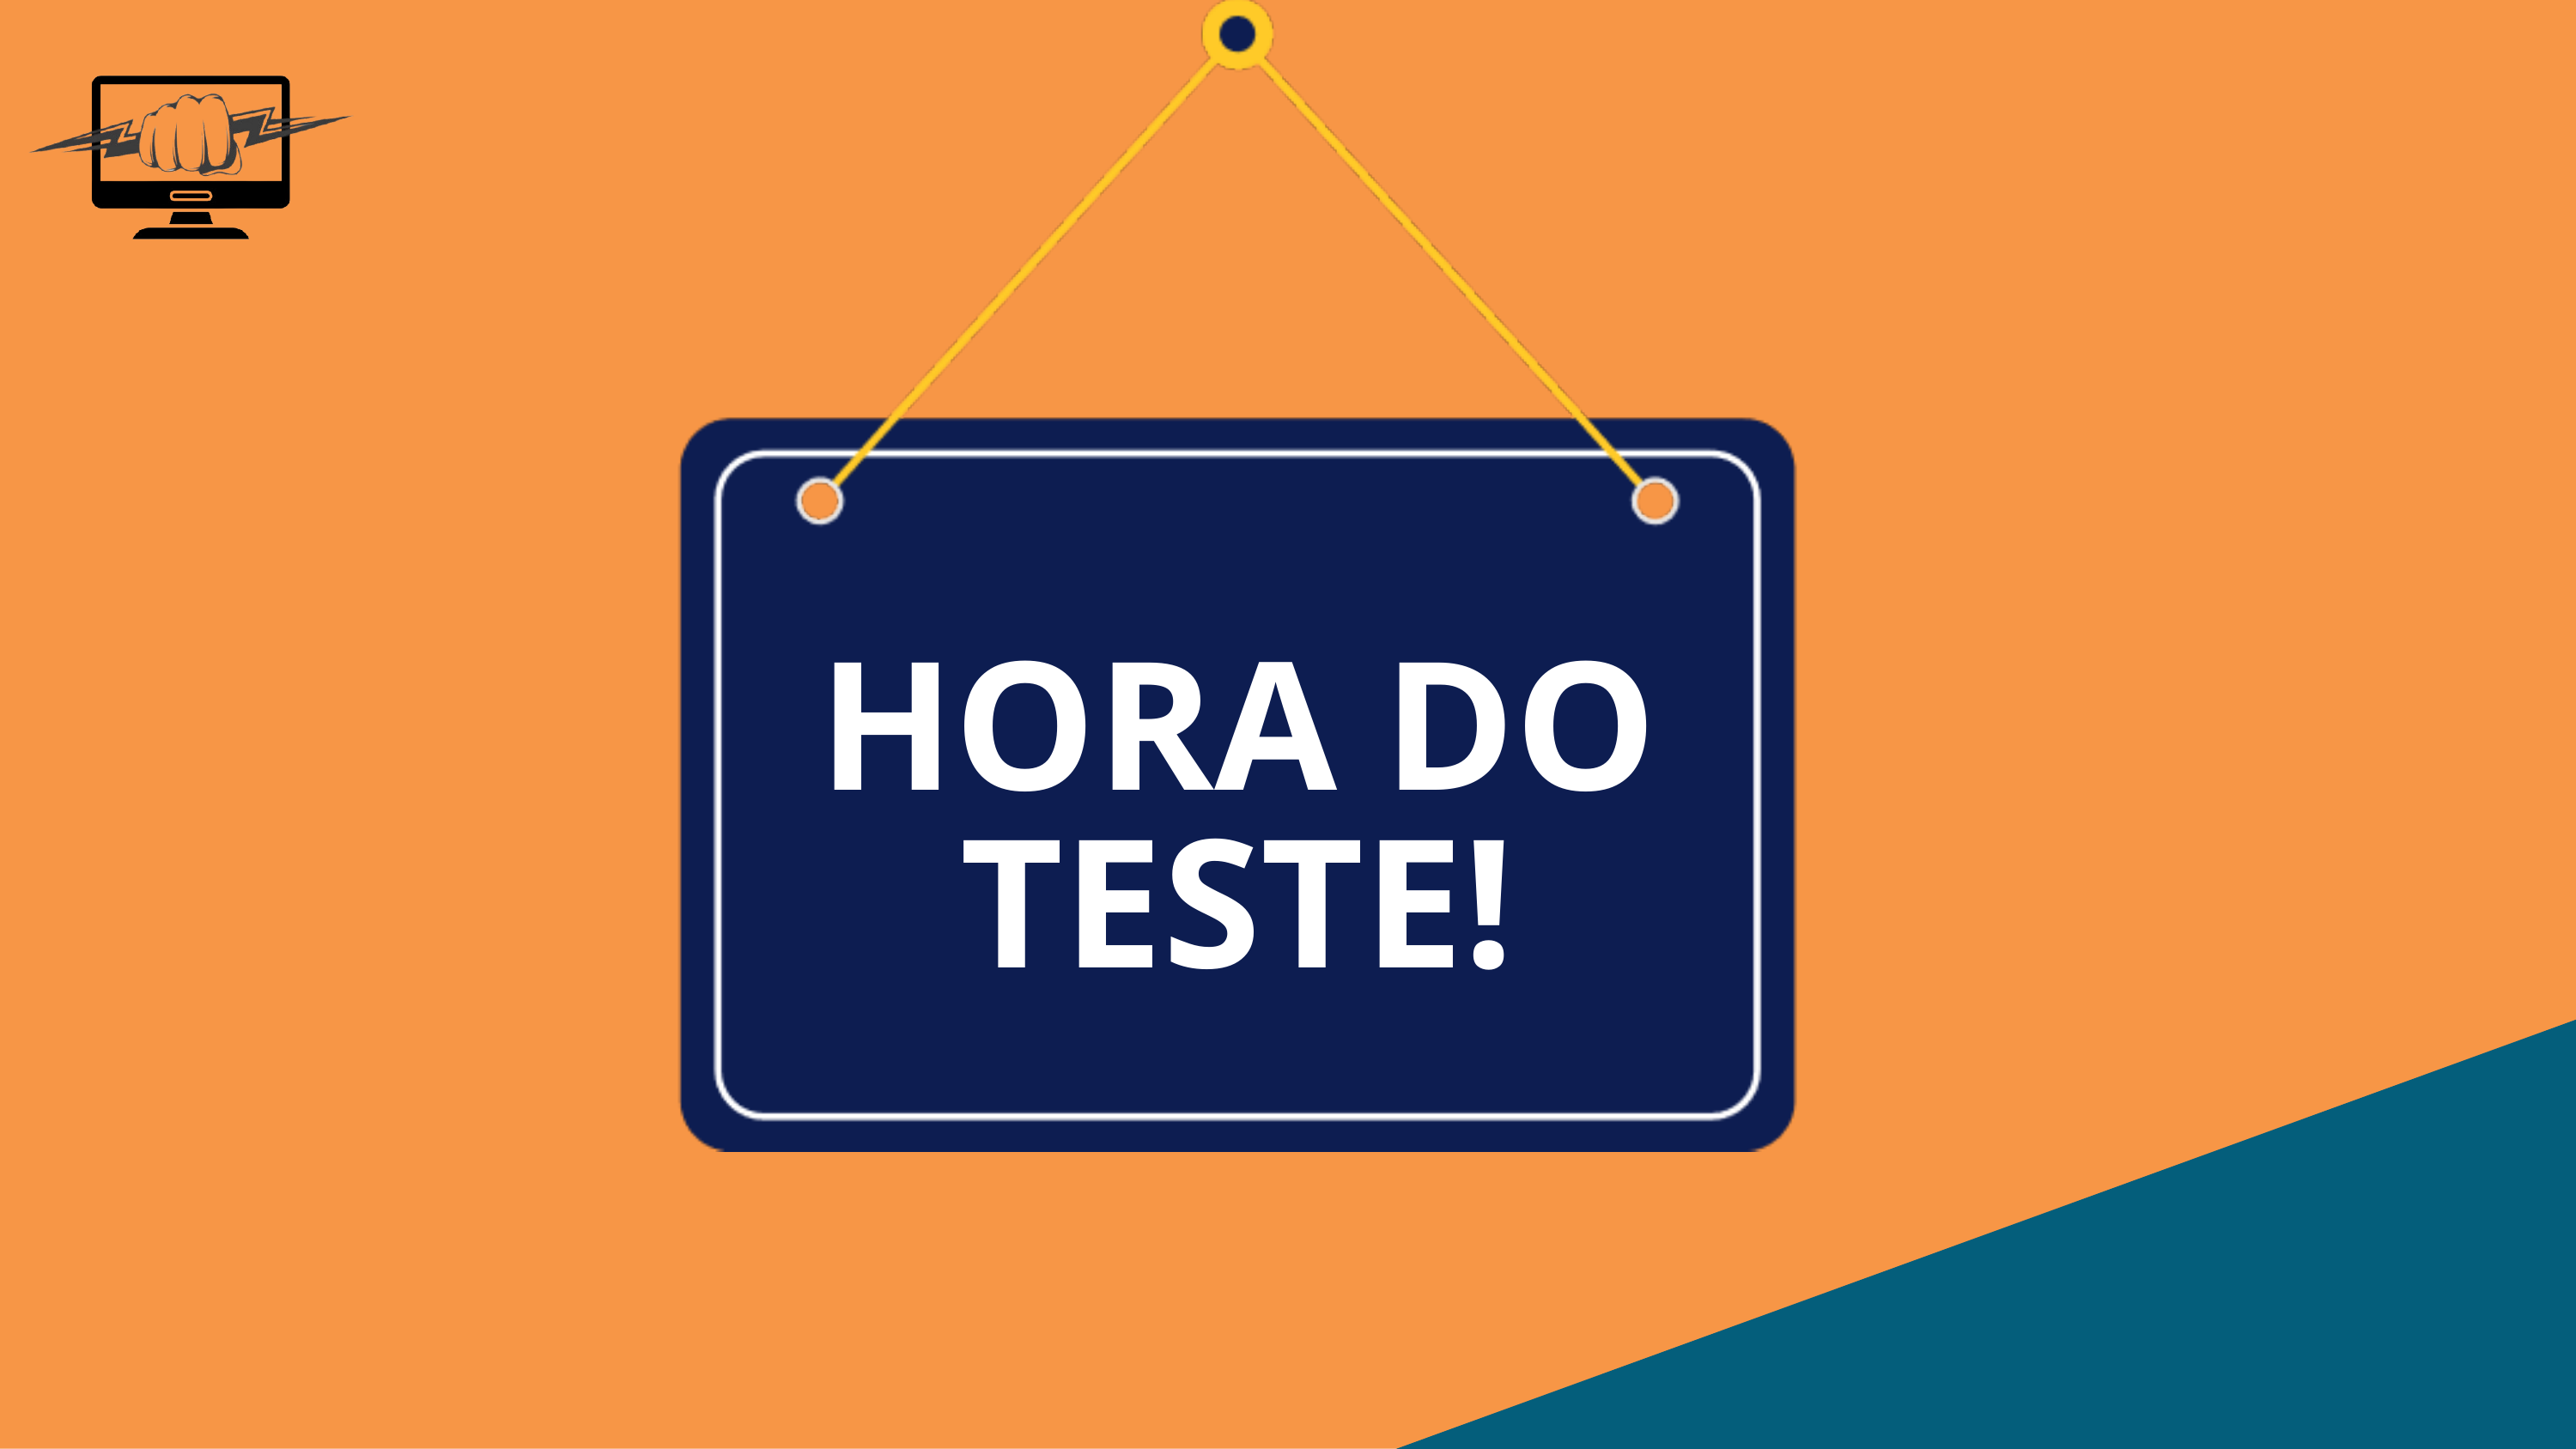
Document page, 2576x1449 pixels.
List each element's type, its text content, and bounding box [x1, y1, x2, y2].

text_box [0, 0, 2576, 1449]
text_box [1395, 1019, 2576, 1449]
picture [25, 0, 357, 324]
text_box [677, 0, 1800, 1152]
text_box HORA DO TESTE! [696, 647, 1780, 1004]
